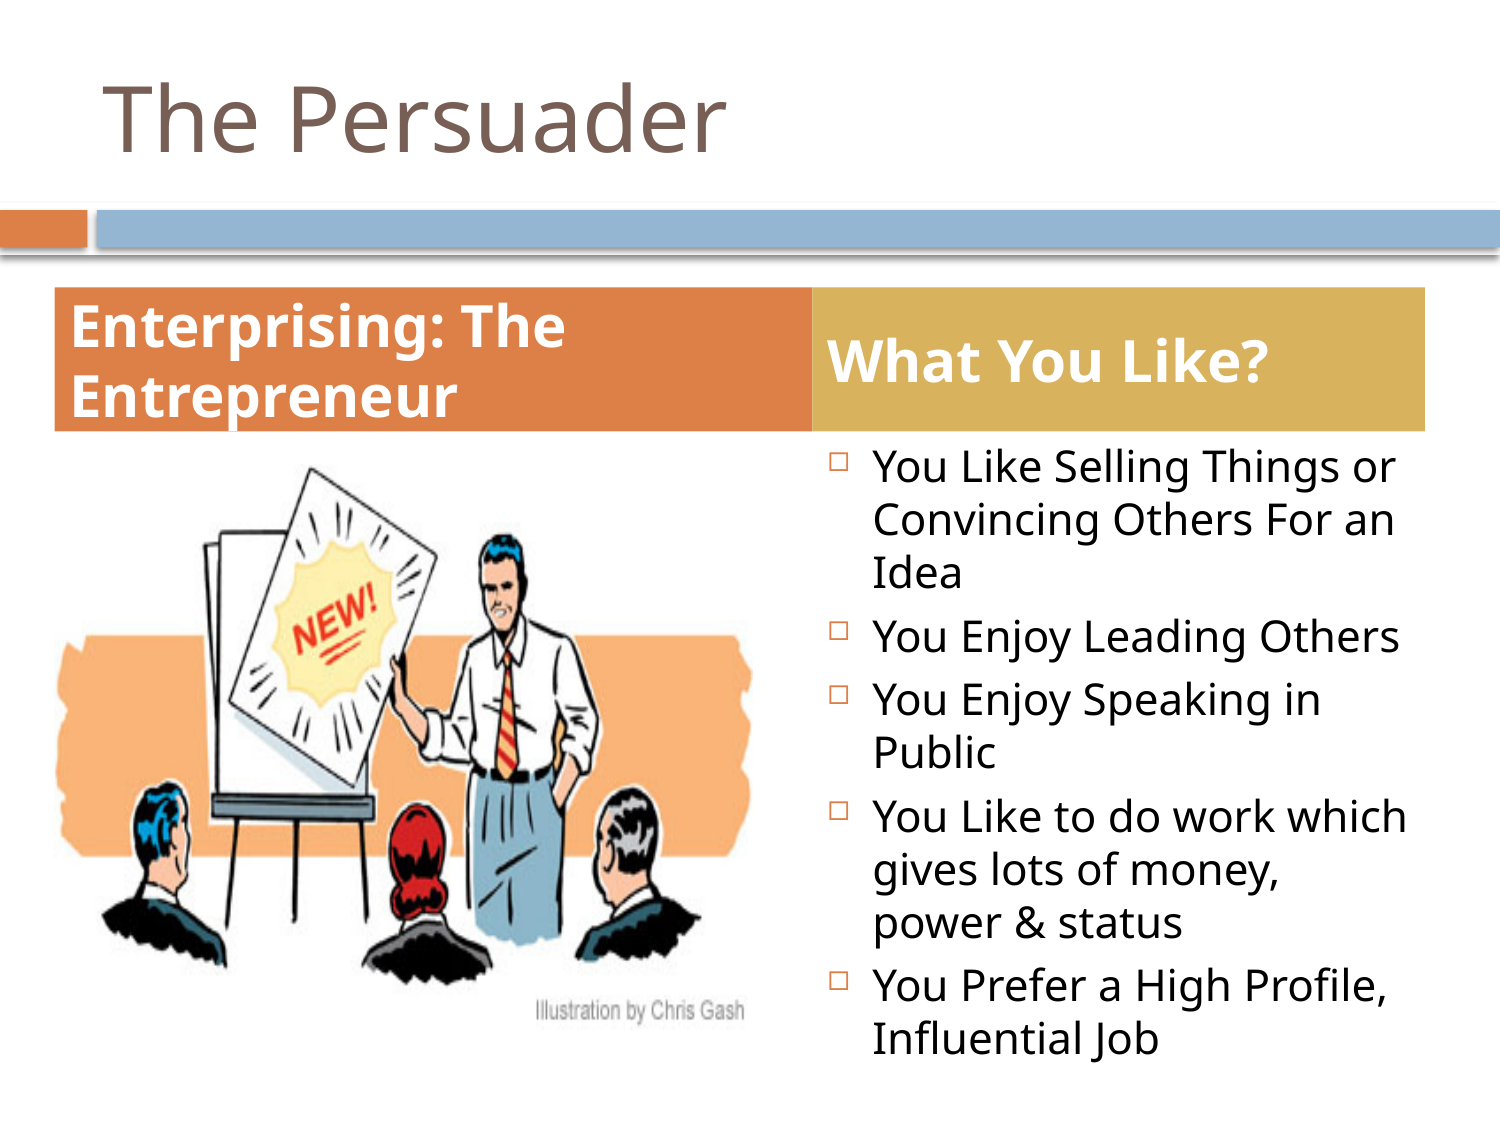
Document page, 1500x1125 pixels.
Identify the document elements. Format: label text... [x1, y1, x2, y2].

list You Like Selling Things or Convincing Others For an Idea You Enjoy Leading Others You Enjoy Speaking in Public You Like to do work which gives lots of money, power & status You Prefer a High Profile, Influential Job [812, 432, 1425, 1084]
list What You Like? [812, 287, 1425, 432]
list Enterprising: The Entrepreneur [54, 287, 812, 432]
title The Persuader [87, 44, 1425, 188]
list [54, 464, 753, 1030]
